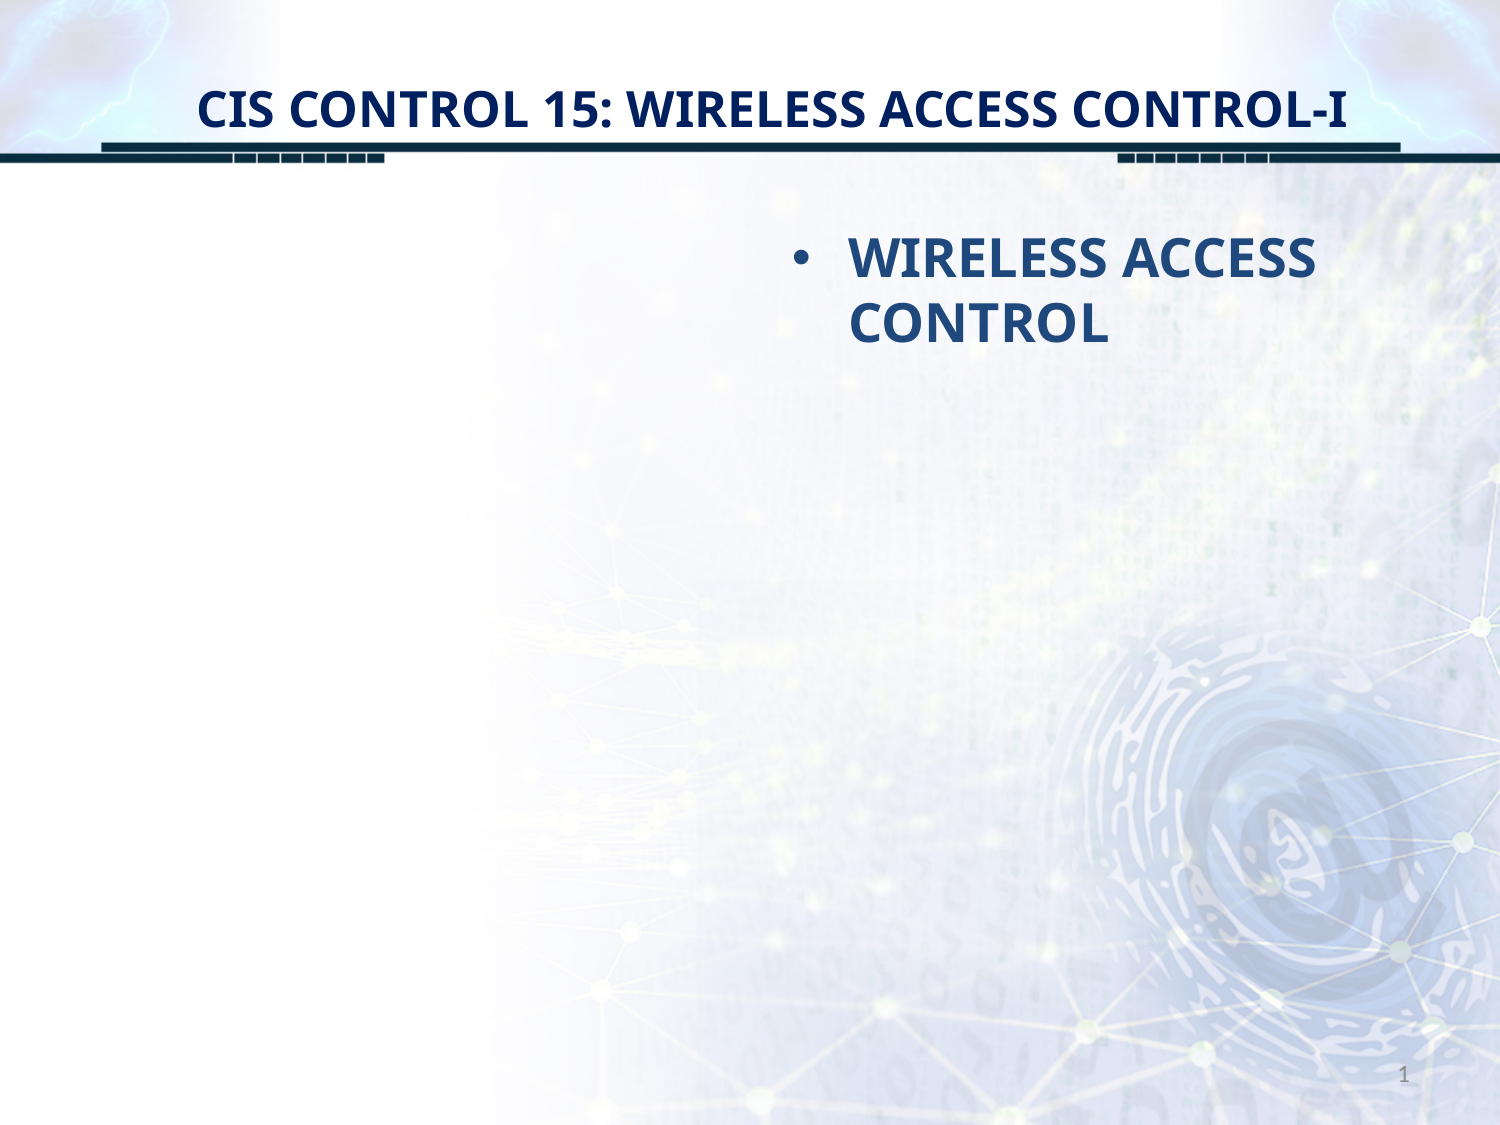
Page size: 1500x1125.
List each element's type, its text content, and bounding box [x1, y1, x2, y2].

title CIS CONTROL 15: WIRELESS ACCESS CONTROL-I [97, 34, 1448, 182]
picture [0, 0, 1500, 1125]
list WIRELESS ACCESS CONTROL [776, 216, 1432, 1034]
slide_number 1 [1074, 1042, 1425, 1103]
